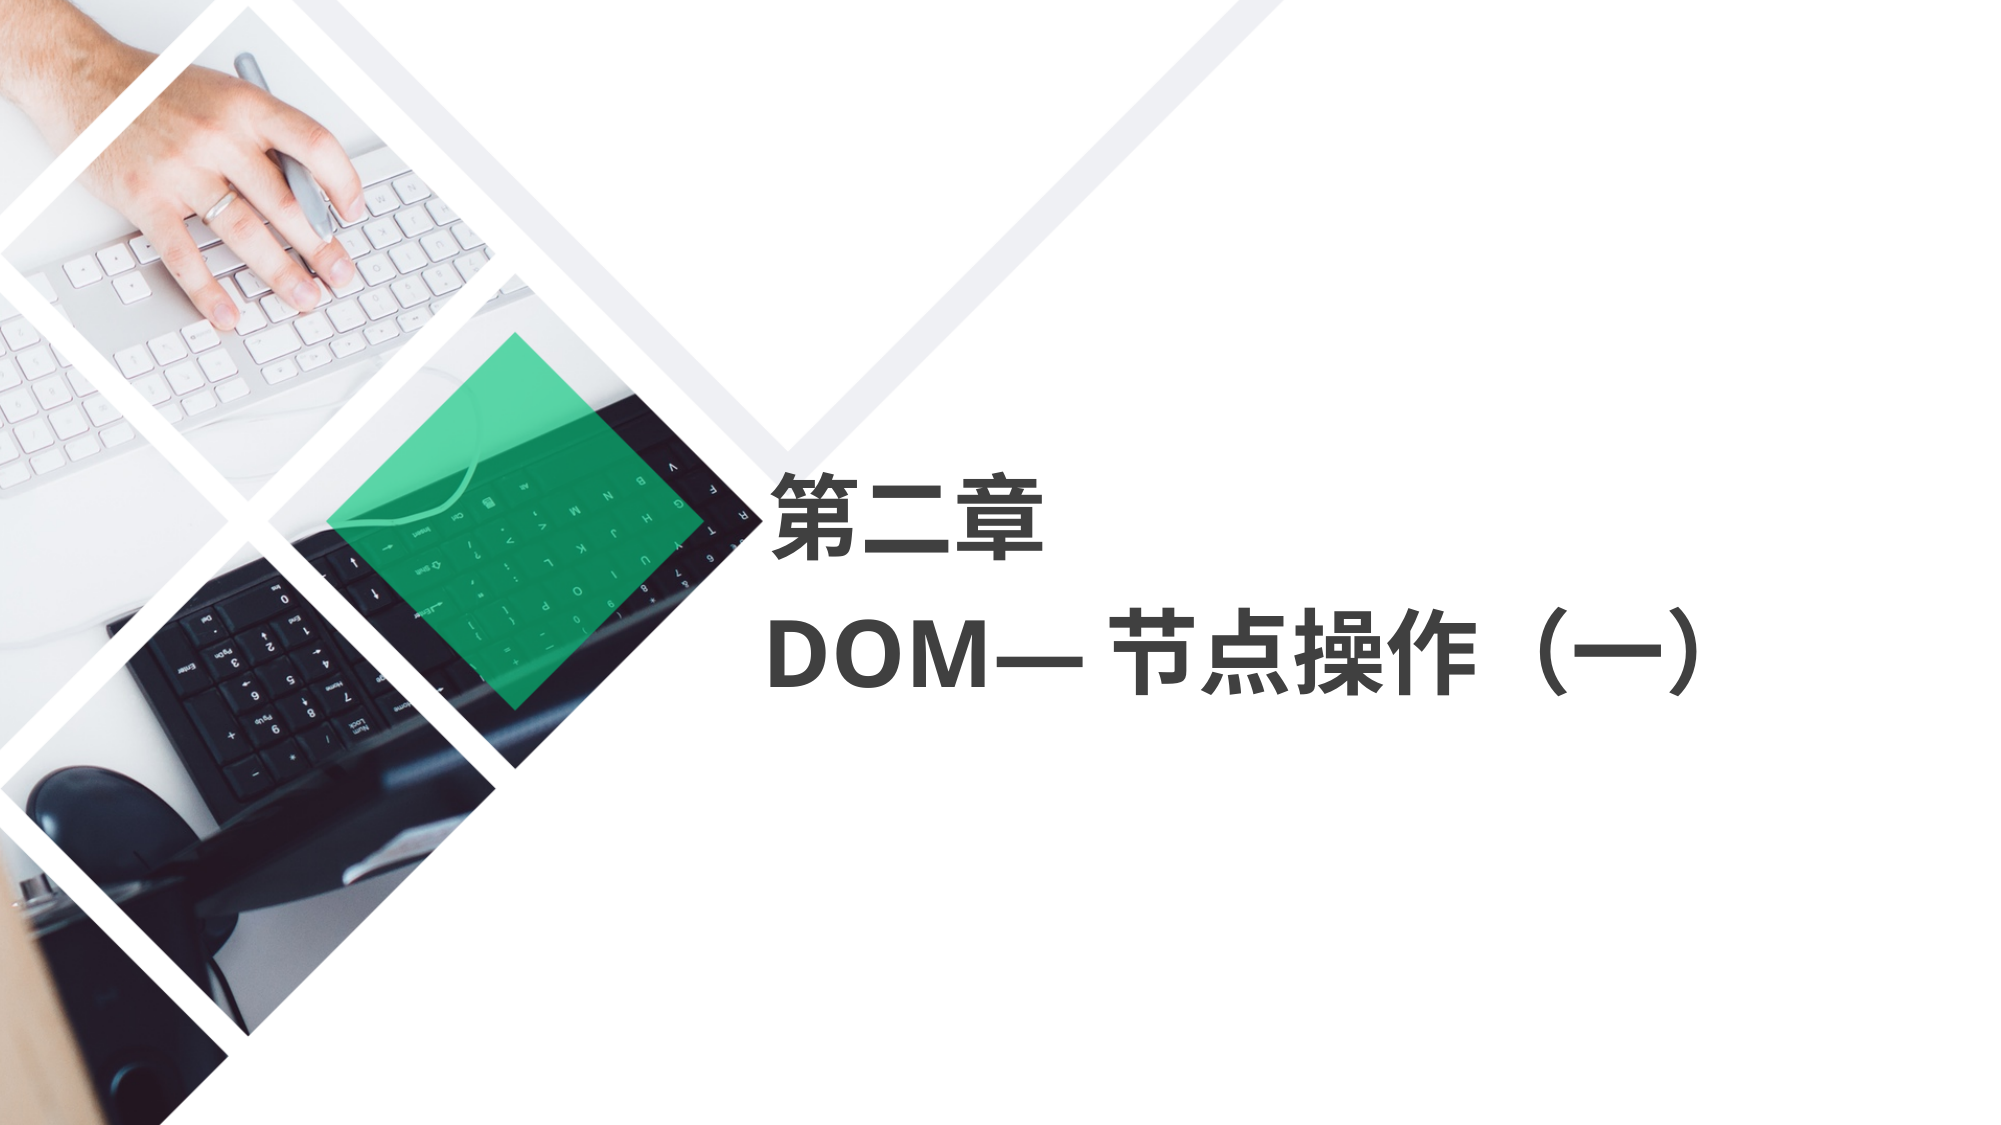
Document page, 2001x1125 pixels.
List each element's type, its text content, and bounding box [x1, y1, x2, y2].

title 第二章 DOM—节点操作（一） [638, 433, 2000, 727]
picture [0, 0, 1988, 1125]
